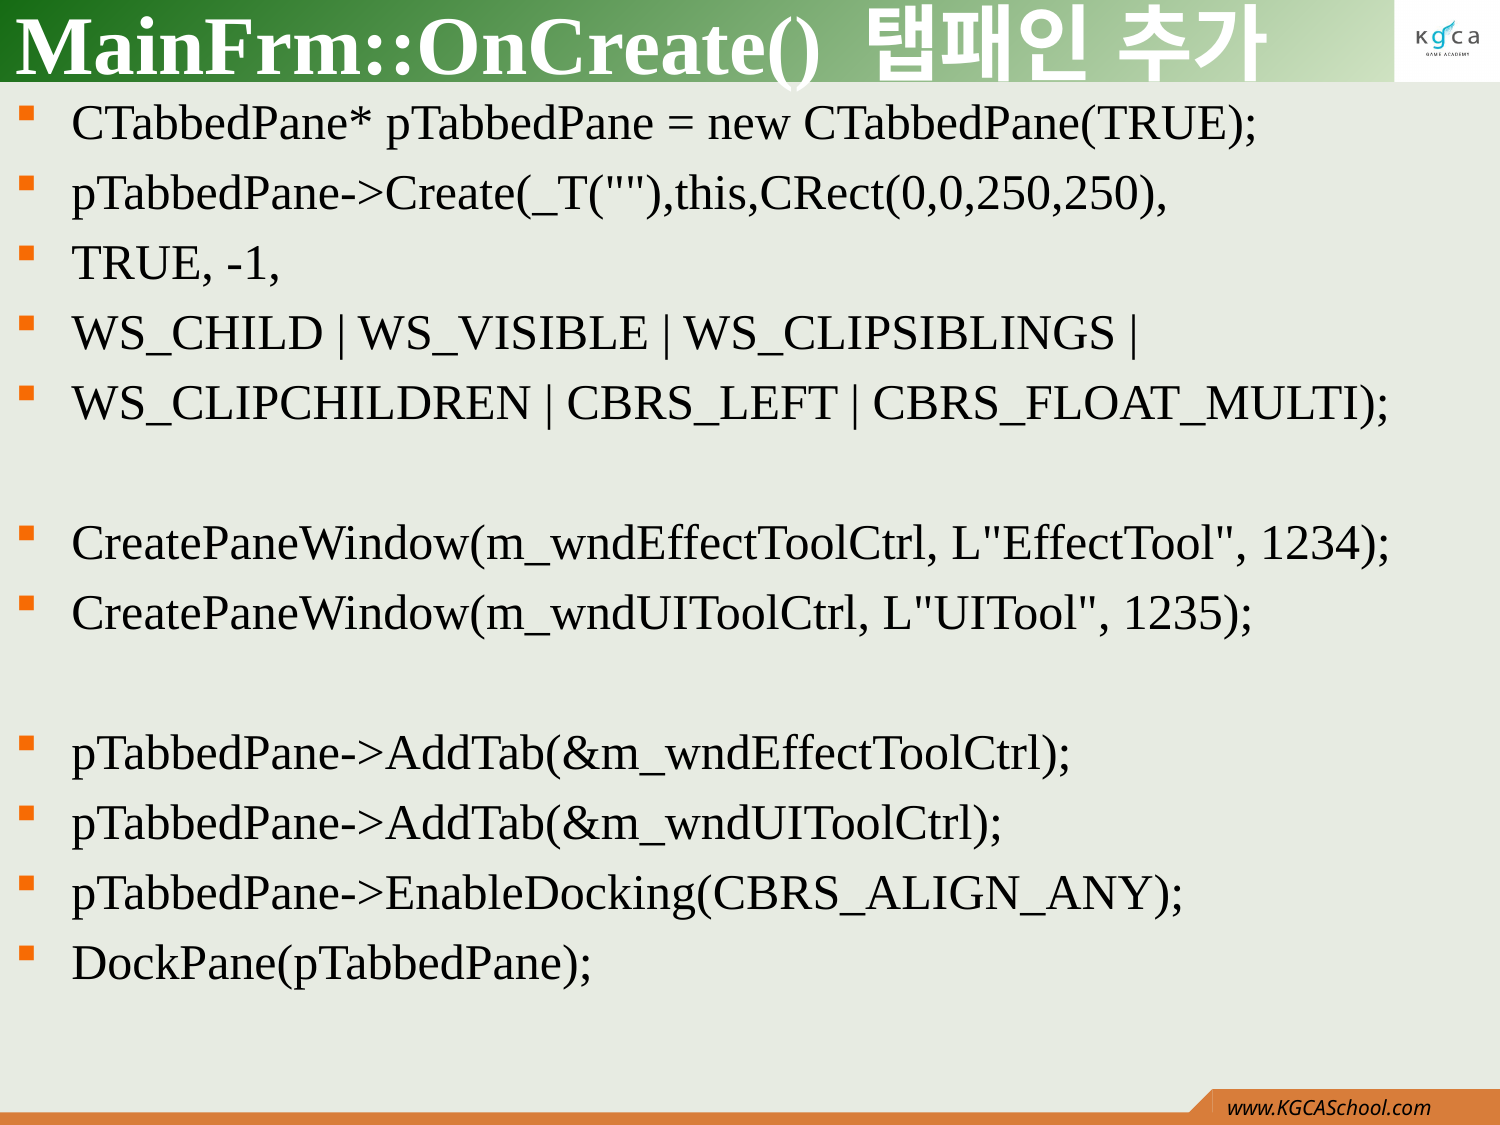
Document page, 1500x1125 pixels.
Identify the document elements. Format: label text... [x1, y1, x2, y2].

title MainFrm::OnCreate() 탭패인 추가 [0, 0, 1341, 83]
list CTabbedPane* pTabbedPane = new CTabbedPane(TRUE); pTabbedPane->Create(_T(""),this,CRect(0,0,250,250), TRUE, -1, WS_CHILD | WS_VISIBLE | WS_CLIPSIBLINGS | WS_CLIPCHILDREN | CBRS_LEFT | CBRS_FLOAT_MULTI); CreatePaneWindow(m_wndEffectToolCtrl, L"EffectTool", 1234); CreatePaneWindow(m_wndUIToolCtrl, L"UITool", 1235); pTabbedPane->AddTab(&m_wndEffectToolCtrl); pTabbedPane->AddTab(&m_wndUIToolCtrl); pTabbedPane->EnableDocking(CBRS_ALIGN_ANY); DockPane(pTabbedPane); [0, 81, 1500, 1055]
picture [1394, 0, 1500, 81]
